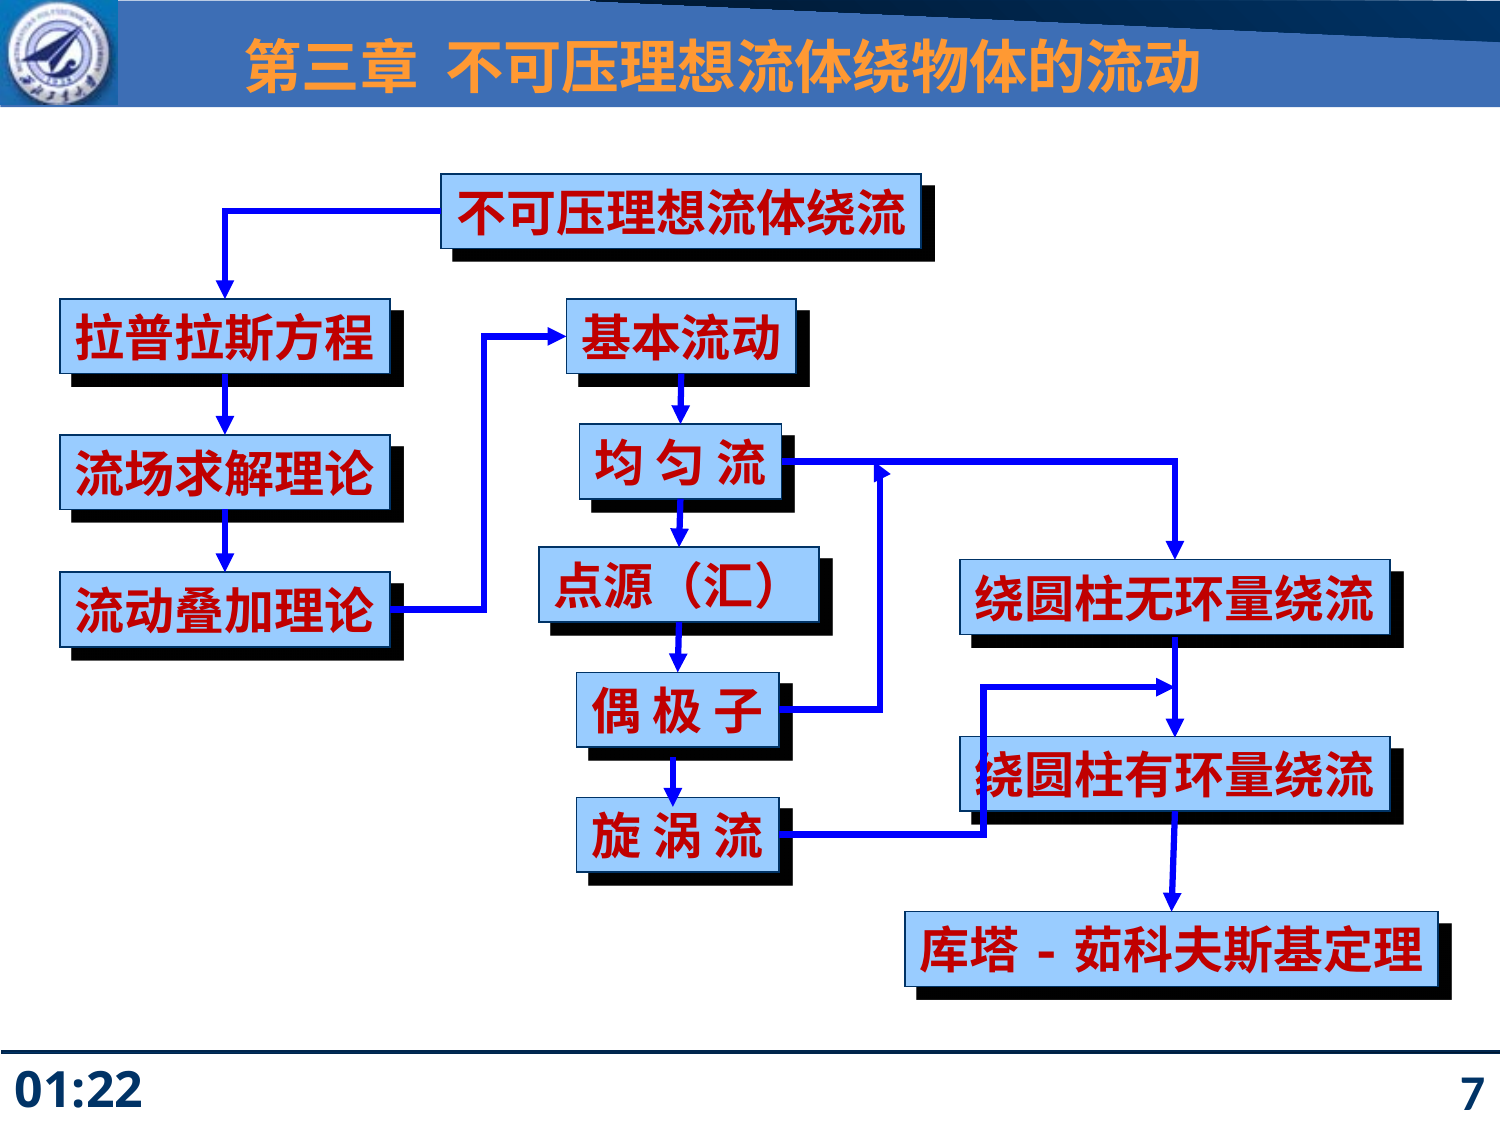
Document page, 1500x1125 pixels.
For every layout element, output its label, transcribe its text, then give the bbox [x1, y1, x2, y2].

text_box 绕圆柱有环量绕流 [1180, 736, 1390, 812]
text_box 偶 极 子 [576, 672, 779, 747]
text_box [876, 461, 1176, 560]
text_box 基本流动 [566, 299, 797, 374]
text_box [224, 211, 440, 299]
text_box 不可压理想流体绕流 [441, 174, 921, 249]
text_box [794, 461, 875, 686]
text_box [1171, 843, 1176, 912]
picture [0, 0, 118, 105]
text_box 流场求解理论 [60, 434, 386, 510]
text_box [794, 686, 1176, 835]
text_box 均 匀 流 [579, 424, 782, 499]
text_box 库塔-茹科夫斯基定理 [904, 911, 1439, 987]
text_box 旋 涡 流 [576, 797, 779, 872]
text_box 拉普拉斯方程 [60, 299, 390, 374]
title 第三章 不可压理想流体绕物体的流动 [140, 7, 1306, 124]
text_box 点源（汇） [539, 547, 789, 622]
text_box 流动叠加理论 [60, 572, 390, 647]
slide_number 7 [1358, 1050, 1500, 1125]
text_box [391, 336, 565, 610]
text_box 绕圆柱无环量绕流 [960, 559, 1390, 635]
